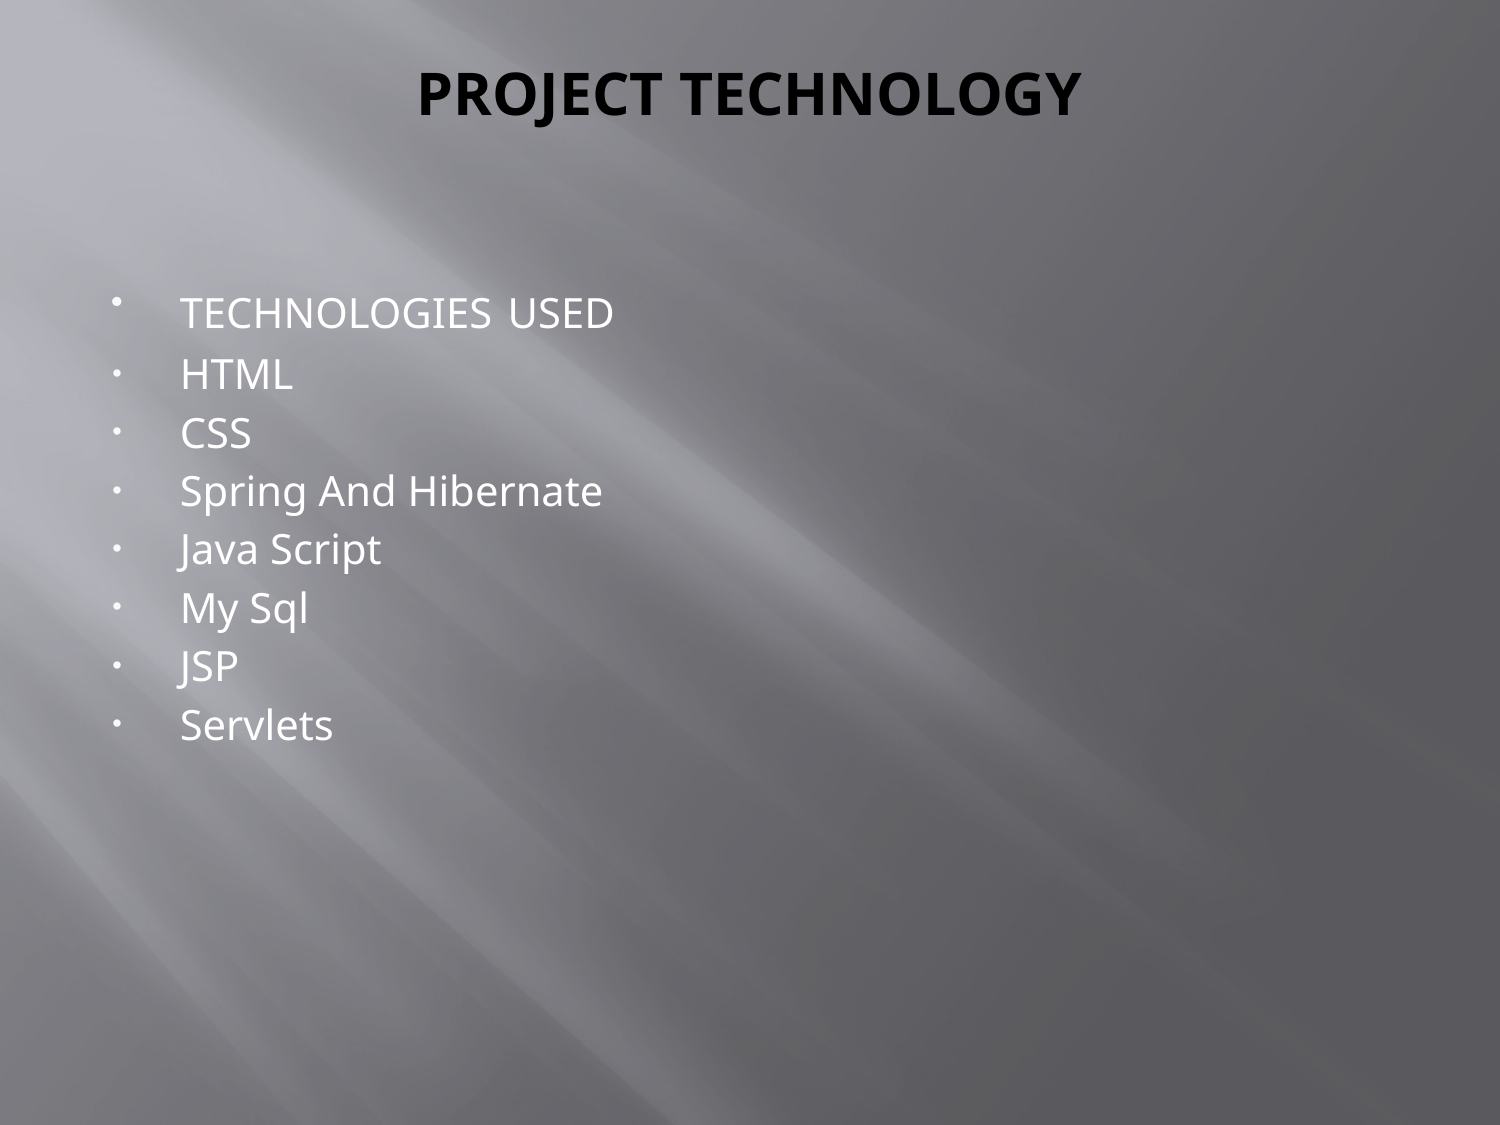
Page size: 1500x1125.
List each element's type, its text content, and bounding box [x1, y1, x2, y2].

title PROJECT TECHNOLOGY [75, 45, 1425, 141]
list TECHNOLOGIES USED HTML CSS Spring And Hibernate Java Script My Sql JSP Servlets [75, 262, 1425, 1035]
